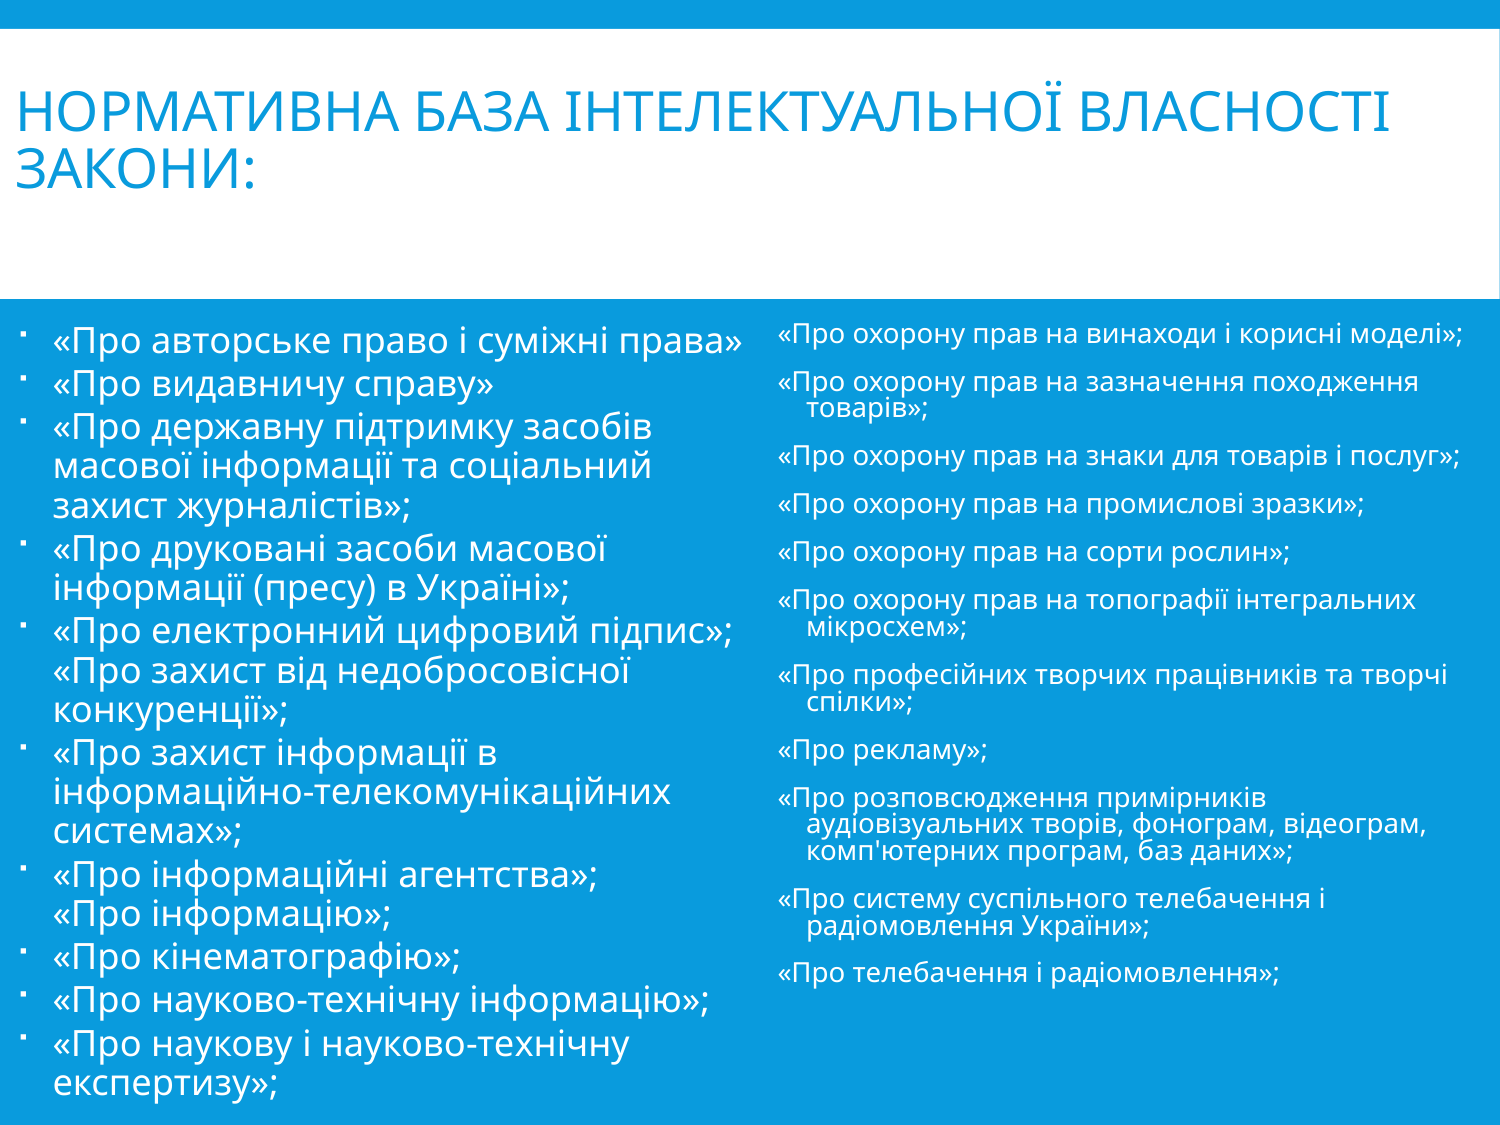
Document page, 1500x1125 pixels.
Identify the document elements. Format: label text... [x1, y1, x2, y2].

list «Про авторське право і суміжні права» «Про видавничу справу» «Про державну підтримку засобів масової інформації та соціальний захист журналістів»; «Про друковані засоби масової інформації (пресу) в Україні»; «Про електронний цифровий підпис»; «Про захист від недобросовісної конкуренції»; «Про захист інформації в інформаційно-телекомунікаційних системах»; «Про інформаційні агентства»; «Про інформацію»; «Про кінематографію»; «Про науково-технічну інформацію»; «Про наукову і науково-технічну експертизу»; [0, 314, 774, 1125]
title Нормативна база інтелектуальної власності Закони: [0, 78, 1500, 209]
list «Про охорону прав на винаходи і корисні моделі»; «Про охорону прав на зазначення походження товарів»; «Про охорону прав на знаки для товарів і послуг»; «Про охорону прав на промислові зразки»; «Про охорону прав на сорти рослин»; «Про охорону прав на топографії інтегральних мікросхем»; «Про професійних творчих працівників та творчі спілки»; «Про рекламу»; «Про розповсюдження примірників аудіовізуальних творів, фонограм, відеограм, комп'ютерних програм, баз даних»; «Про систему суспільного телебачення і радіомовлення України»; «Про телебачення і радіомовлення»; [762, 314, 1500, 1006]
